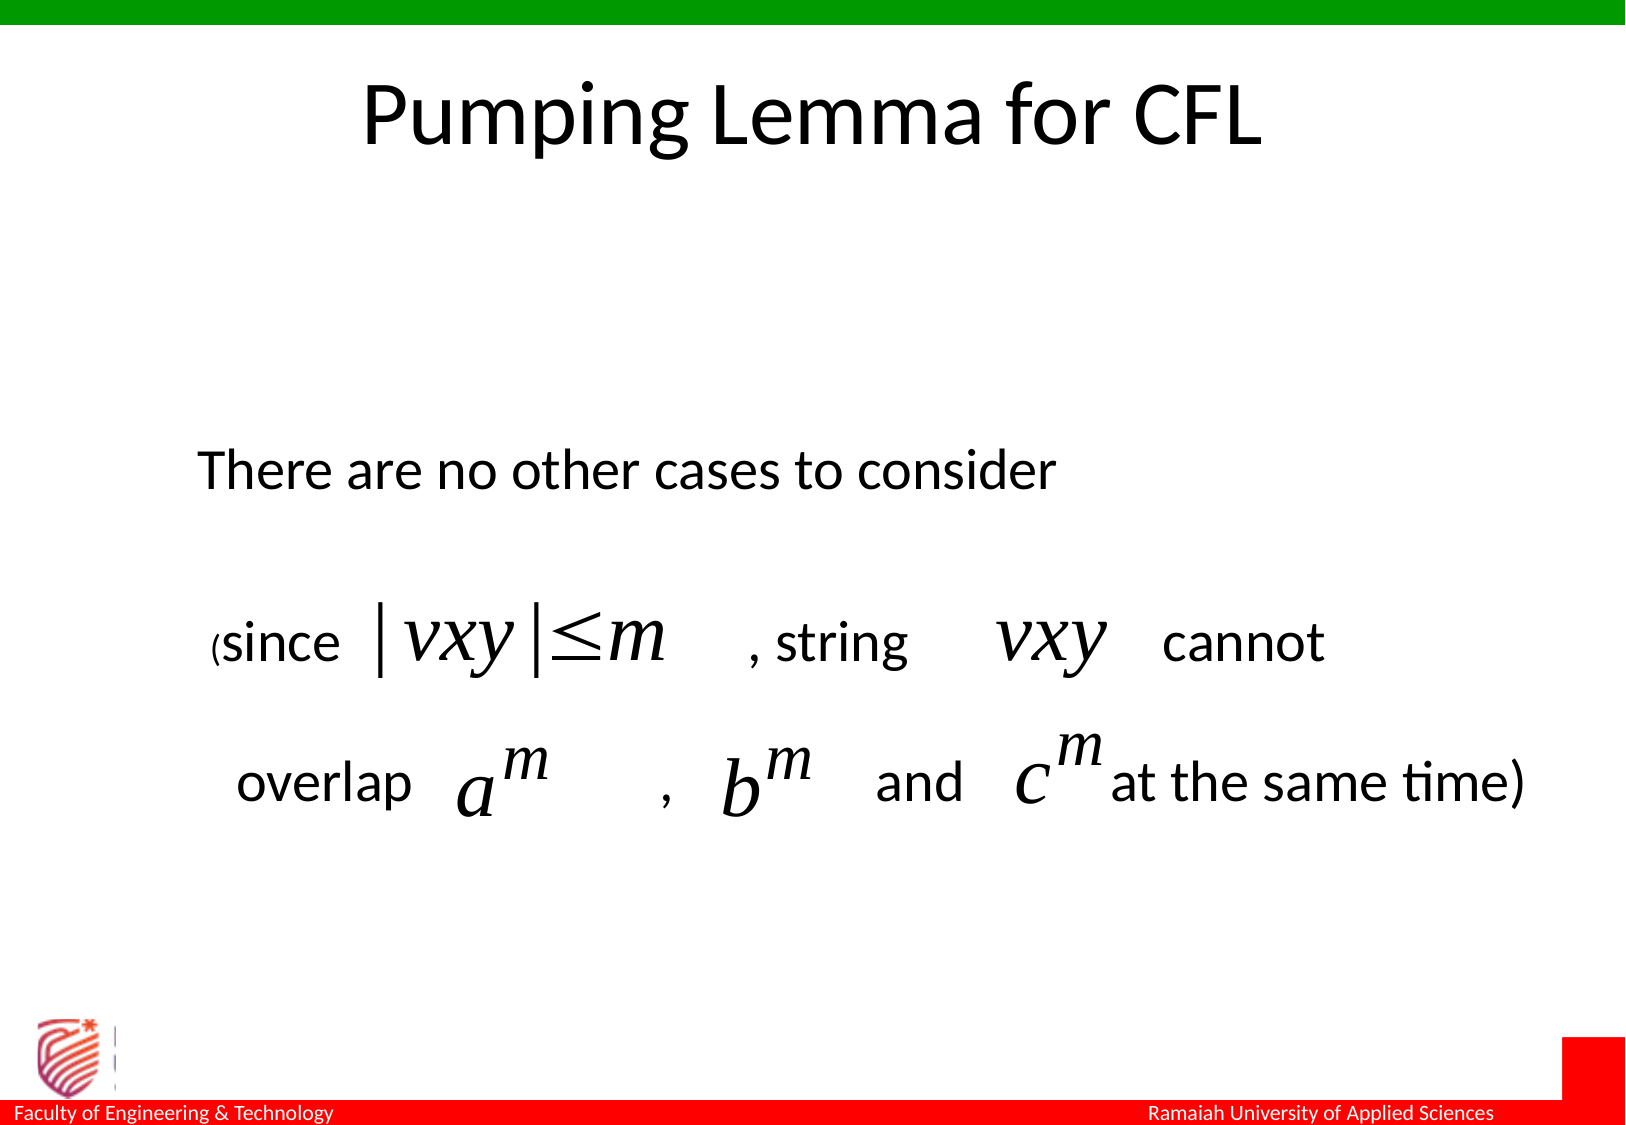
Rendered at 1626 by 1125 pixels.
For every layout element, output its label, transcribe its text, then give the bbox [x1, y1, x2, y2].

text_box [374, 595, 672, 684]
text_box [993, 616, 1111, 684]
text_box Pumping Lemma for CFL [81, 45, 1544, 233]
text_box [719, 722, 818, 824]
text_box There are no other cases to consider [182, 423, 1074, 509]
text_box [1012, 709, 1107, 810]
text_box (since , string cannot overlap , and at the same time) [194, 595, 1544, 821]
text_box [452, 722, 553, 824]
picture [37, 1019, 116, 1099]
